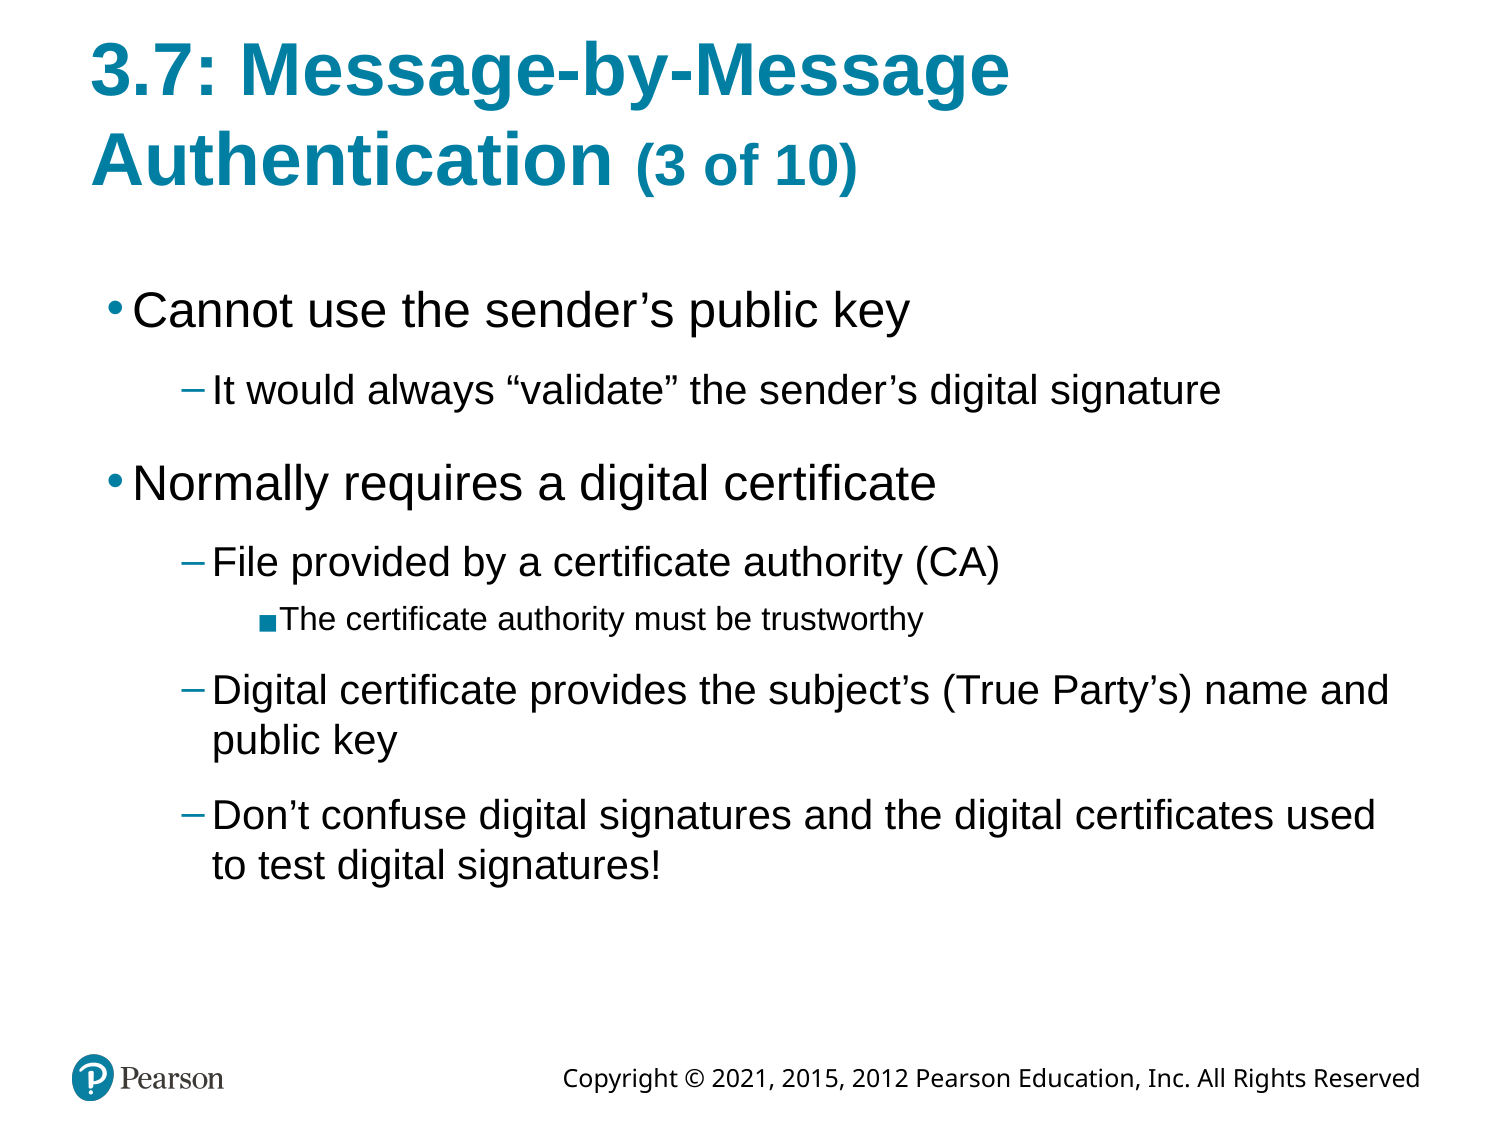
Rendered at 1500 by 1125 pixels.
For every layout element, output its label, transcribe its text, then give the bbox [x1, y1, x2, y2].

slide_number 3-22 [0, 1012, 138, 1088]
list Cannot use the sender’s public key It would always “validate” the sender’s digital signature Normally requires a digital certificate File provided by a certificate authority (CA) The certificate authority must be trustworthy Digital certificate provides the subject’s (True Party’s) name and public key Don’t confuse digital signatures and the digital certificates used to test digital signatures! [75, 262, 1425, 989]
picture [72, 1088, 83, 1101]
picture [98, 1054, 224, 1101]
title 3.7: Message-by-Message Authentication (3 of 10) [75, 35, 1425, 216]
